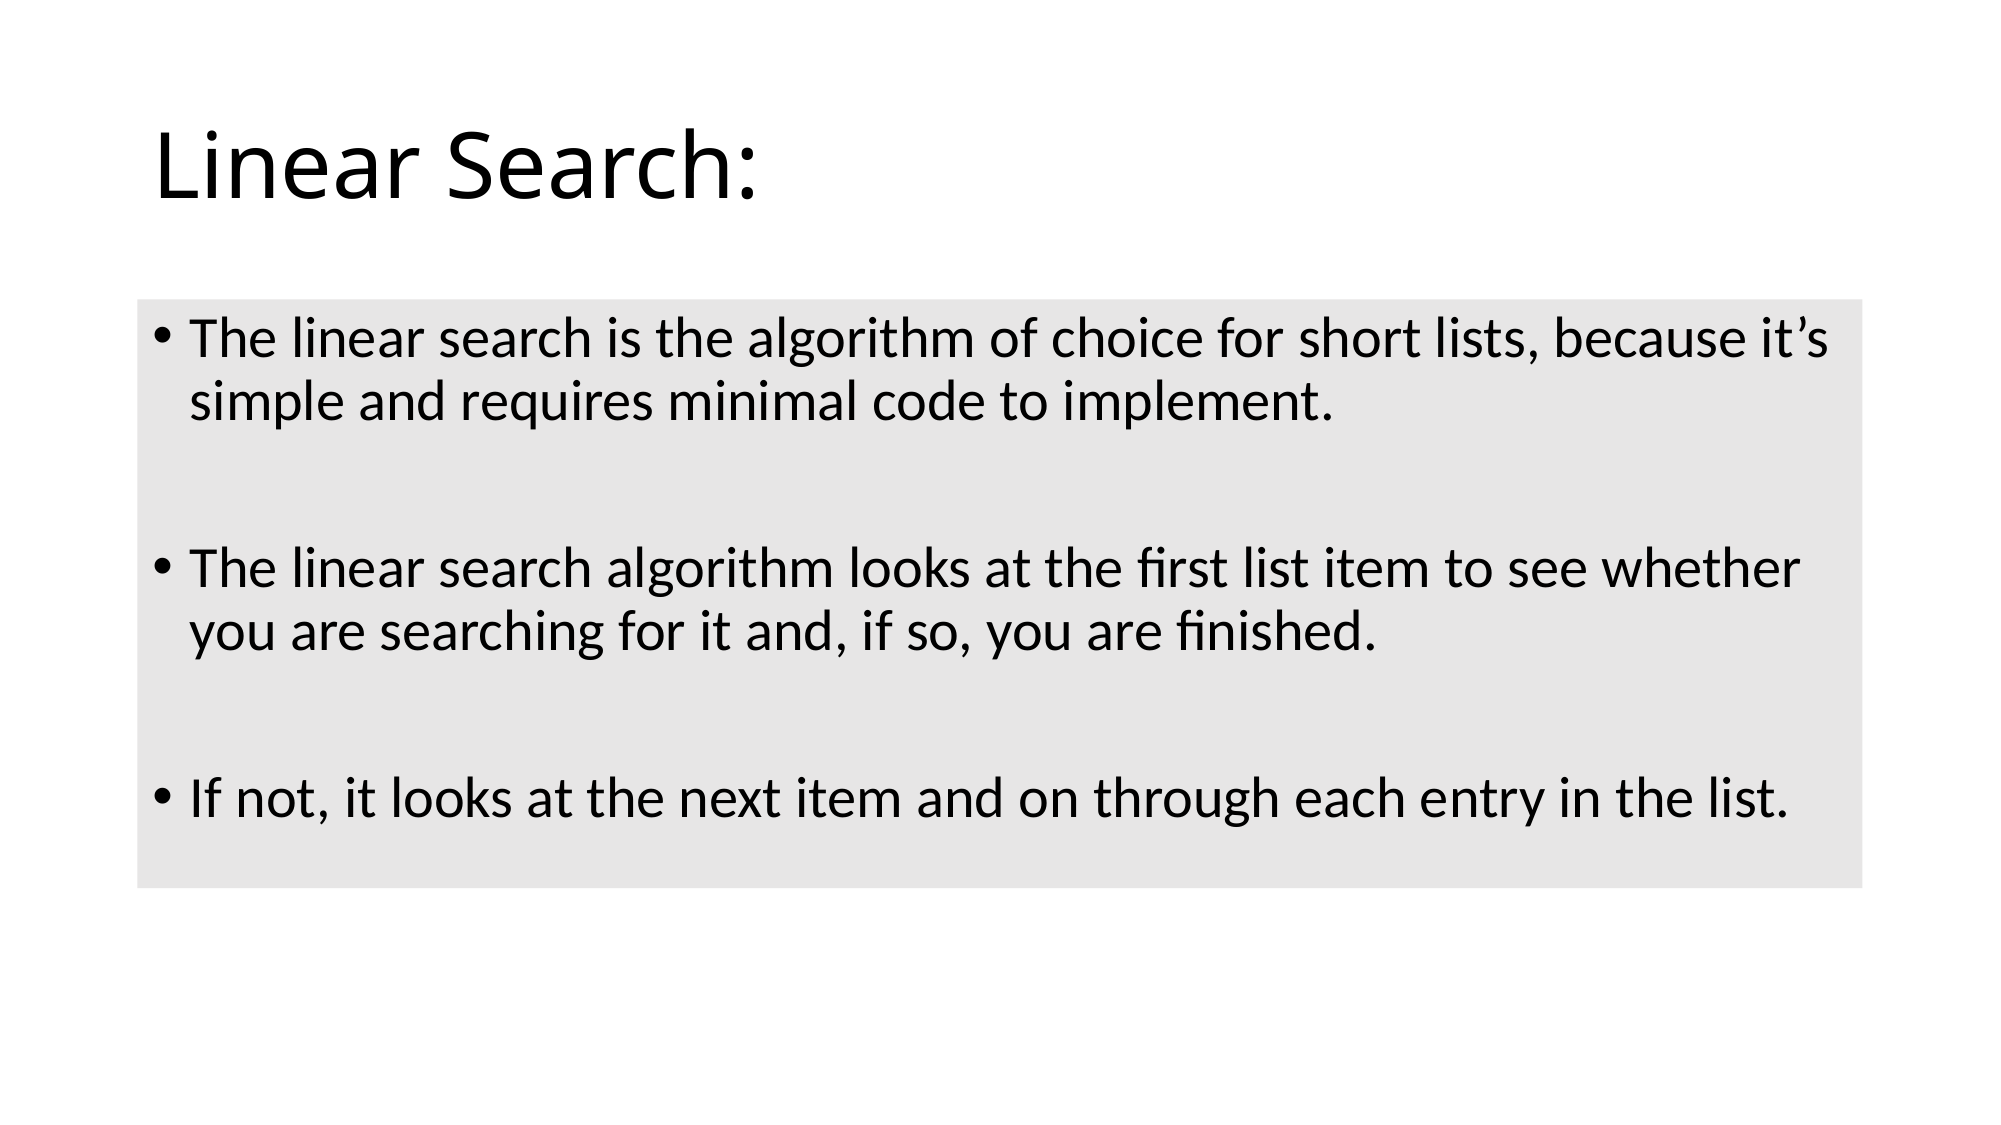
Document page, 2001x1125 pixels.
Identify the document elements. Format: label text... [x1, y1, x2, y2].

title Linear Search: [137, 59, 1863, 278]
list The linear search is the algorithm of choice for short lists, because it’s simple and requires minimal code to implement. The linear search algorithm looks at the first list item to see whether you are searching for it and, if so, you are finished. If not, it looks at the next item and on through each entry in the list. [137, 299, 1863, 889]
